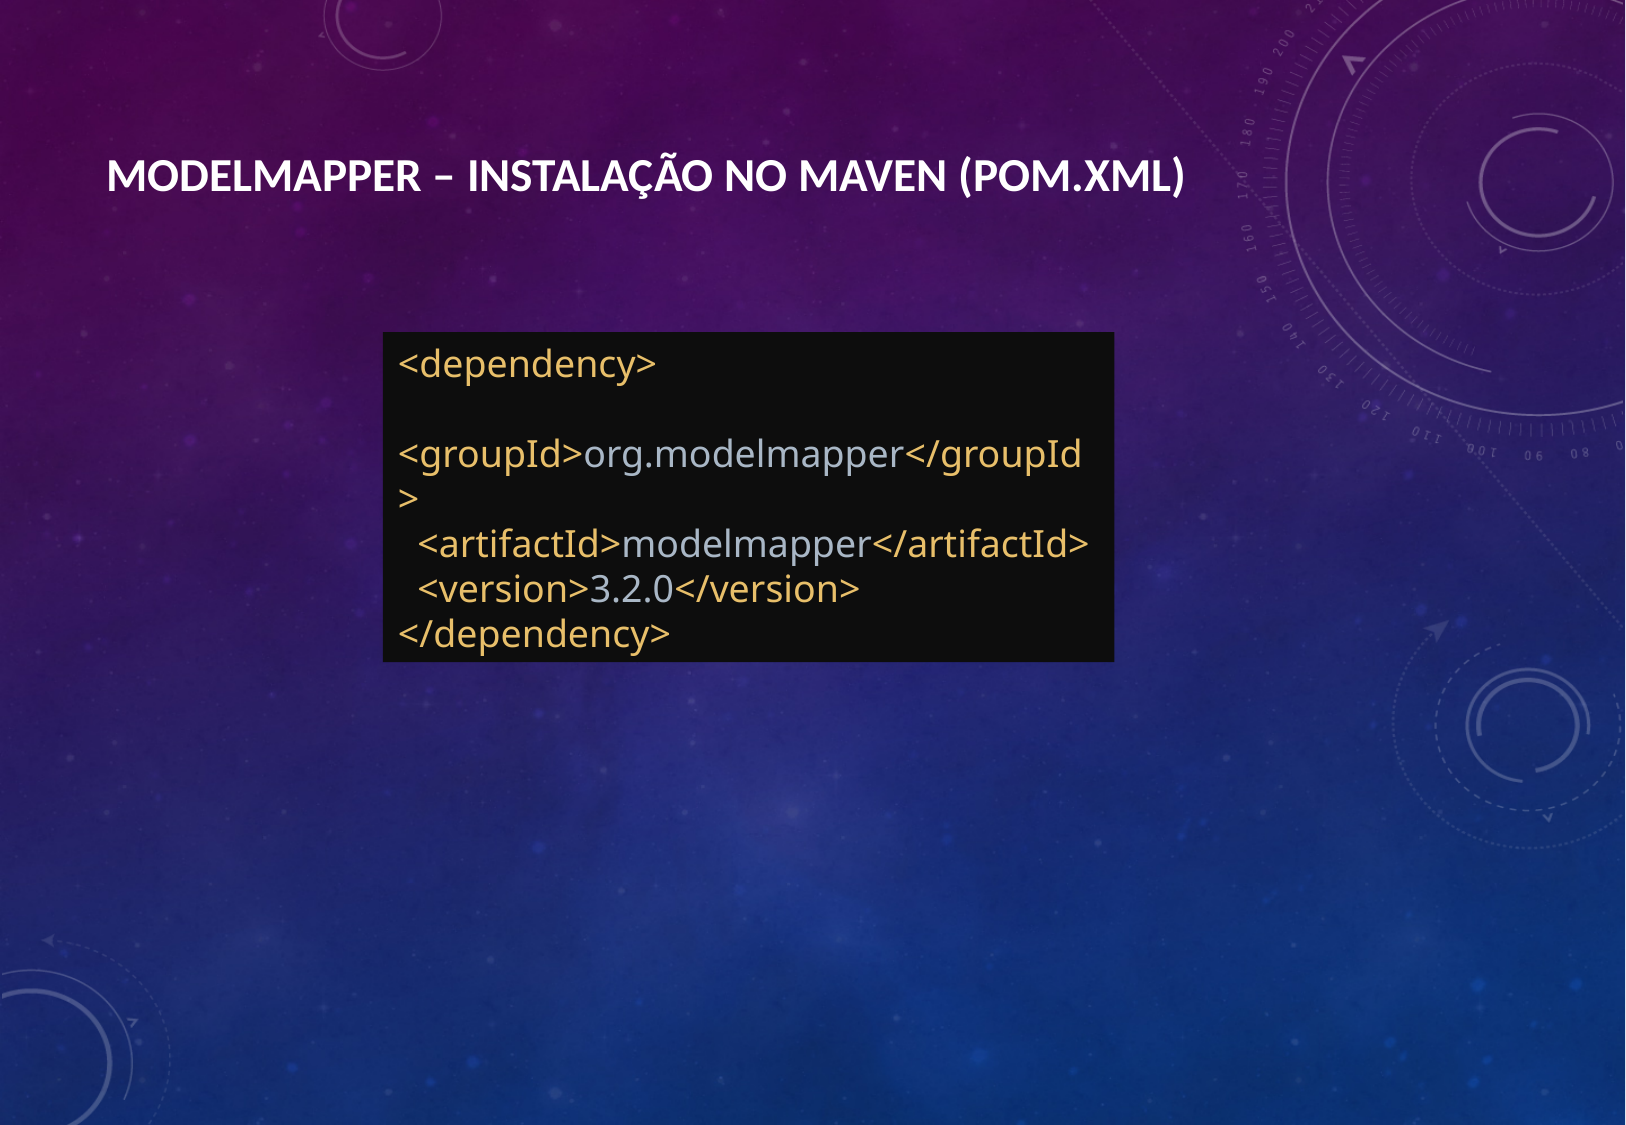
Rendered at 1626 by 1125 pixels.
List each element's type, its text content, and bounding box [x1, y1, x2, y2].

picture [0, 0, 1626, 1125]
title modelmapper – Instalação no maven (pom.xml) [91, 117, 1442, 227]
text_box <dependency> <groupId>org.modelmapper</groupId> <artifactId>modelmapper</artifactId> <version>3.2.0</version> </dependency> [382, 332, 1115, 663]
